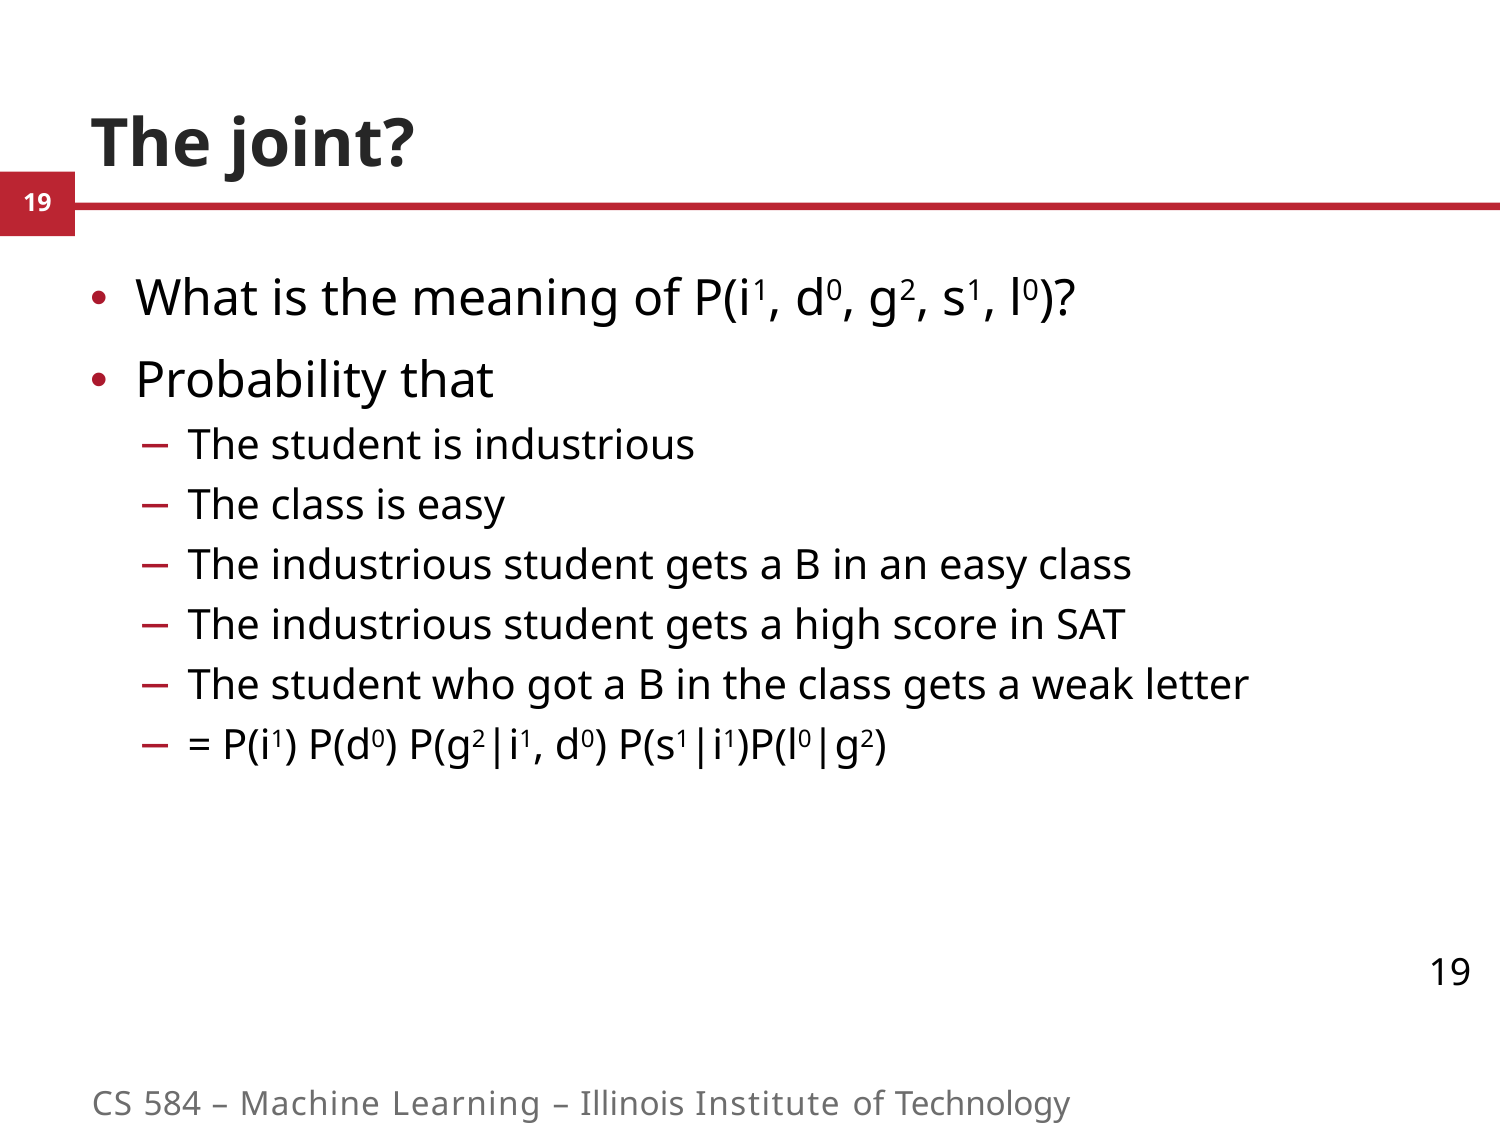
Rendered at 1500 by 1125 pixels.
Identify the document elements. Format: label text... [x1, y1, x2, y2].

title The joint? [75, 56, 1425, 188]
slide_number 19 [1400, 940, 1500, 1026]
footer CS 584 – Machine Learning – Illinois Institute of Technology [75, 1074, 1438, 1125]
list What is the meaning of P(i1, d0, g2, s1, l0)? Probability that The student is industrious The class is easy The industrious student gets a B in an easy class The industrious student gets a high score in SAT The student who got a B in the class gets a weak letter = P(i1) P(d0) P(g2|i1, d0) P(s1|i1)P(l0|g2) [75, 262, 1325, 1062]
